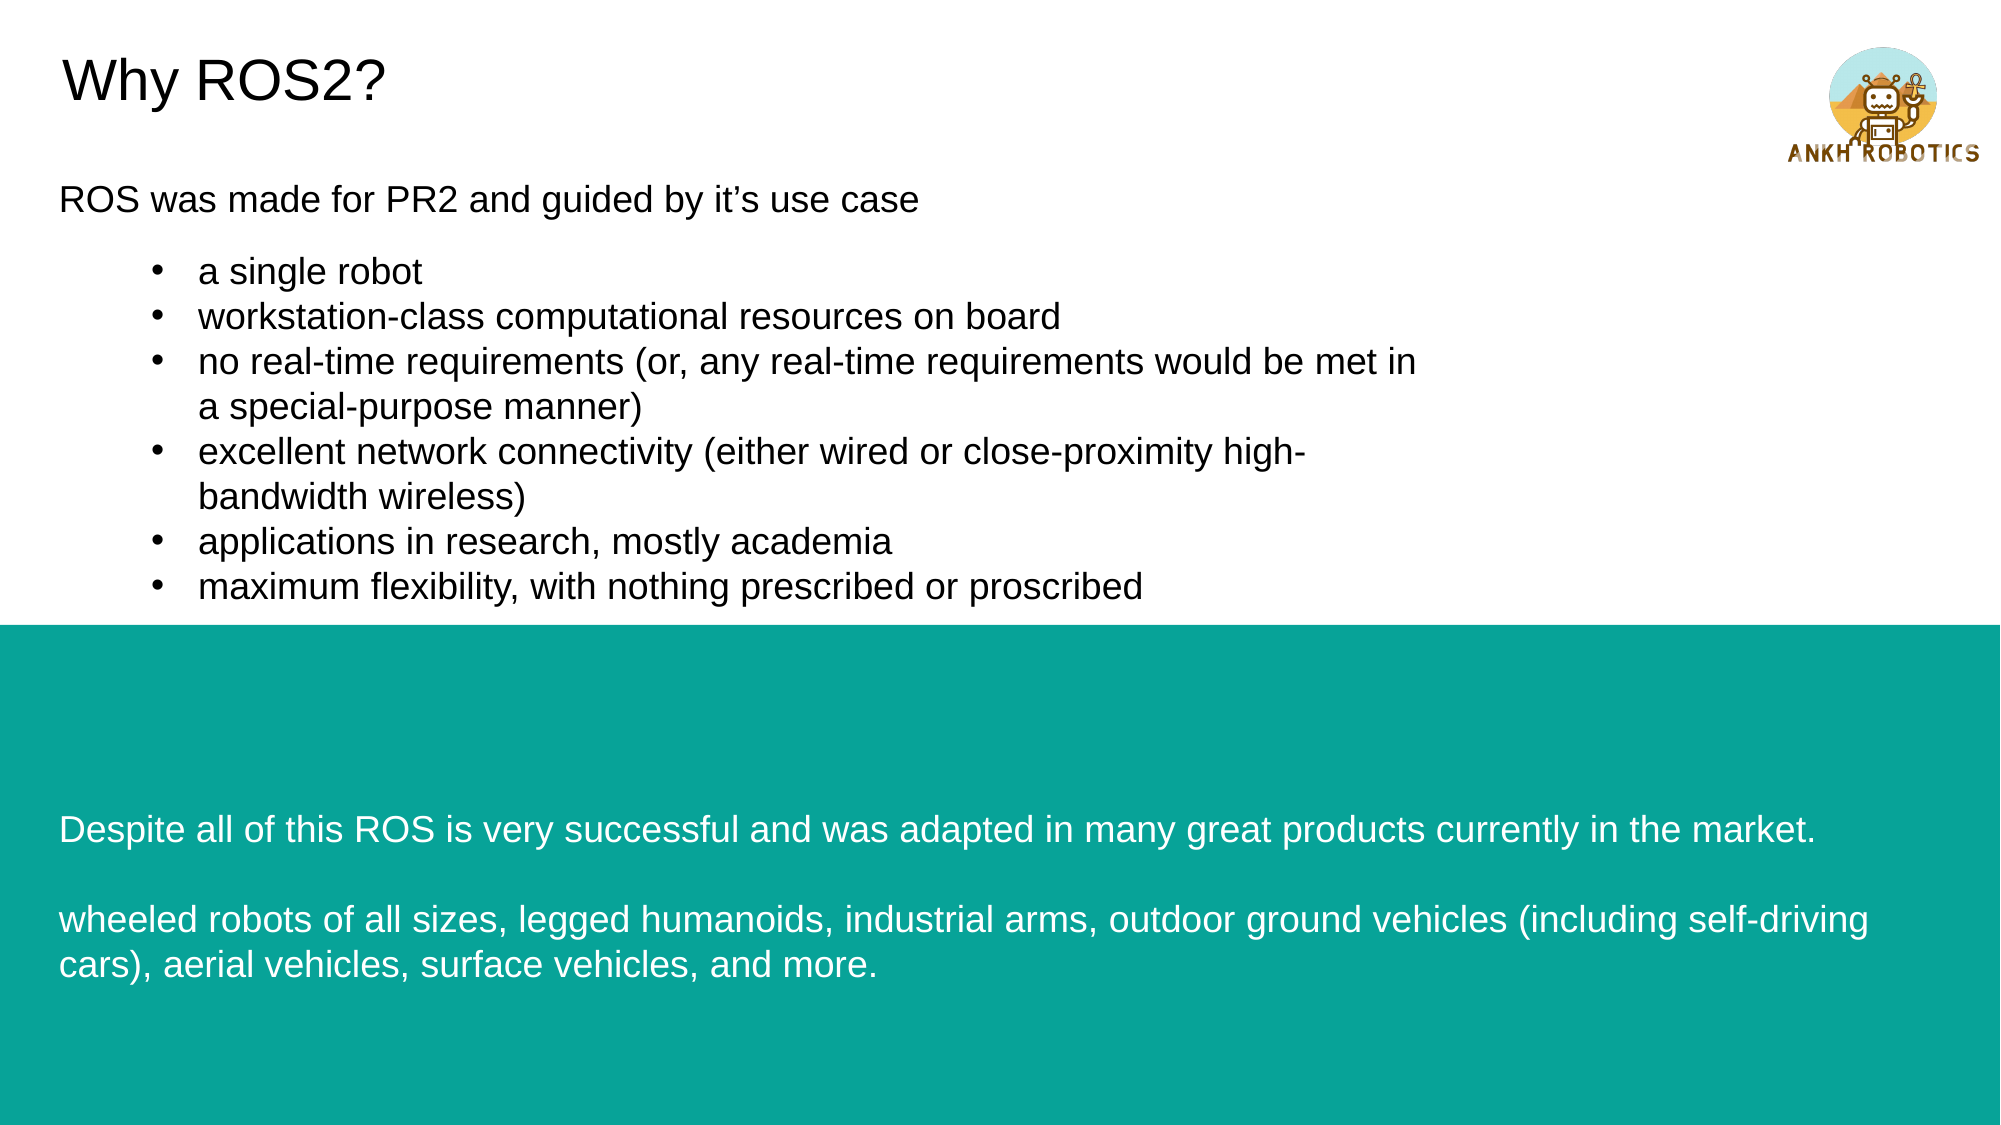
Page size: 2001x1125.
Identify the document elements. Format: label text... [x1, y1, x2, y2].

text_box a single robot workstation-class computational resources on board no real-time requirements (or, any real-time requirements would be met in a special-purpose manner) excellent network connectivity (either wired or close-proximity high-bandwidth wireless) applications in research, mostly academia maximum flexibility, with nothing prescribed or proscribed [136, 239, 1433, 615]
text_box Despite all of this ROS is very successful and was adapted in many great products currently in the market. wheeled robots of all sizes, legged humanoids, industrial arms, outdoor ground vehicles (including self-driving cars), aerial vehicles, surface vehicles, and more. [44, 797, 1935, 993]
text_box ROS was made for PR2 and guided by it’s use case [44, 167, 1932, 228]
text_box Why ROS2? [48, 34, 853, 120]
picture [1783, 44, 1982, 164]
